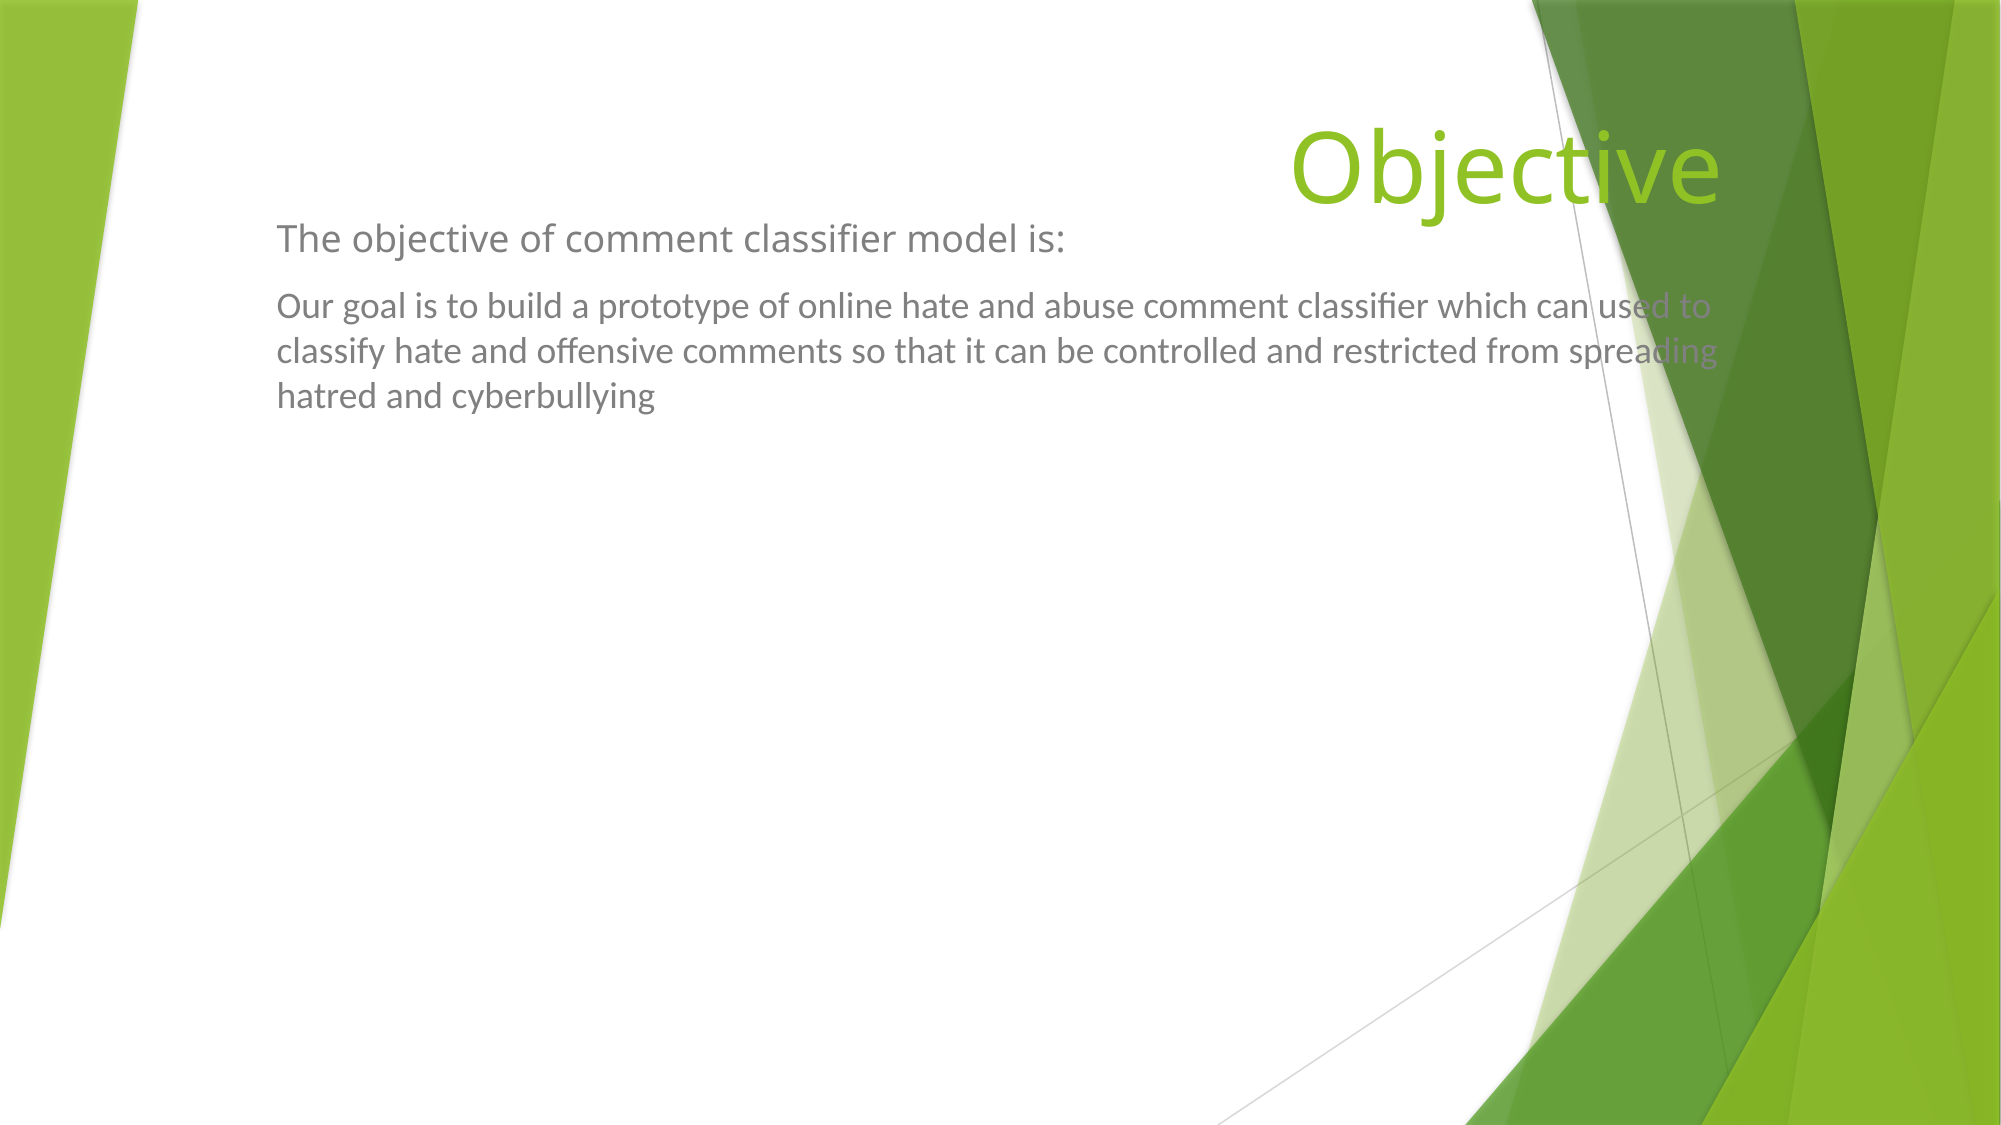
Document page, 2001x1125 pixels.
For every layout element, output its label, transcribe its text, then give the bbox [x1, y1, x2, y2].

title Objective [261, 95, 1739, 207]
subtitle The objective of comment classifier model is: Our goal is to build a prototype of online hate and abuse comment classifier which can used to classify hate and offensive comments so that it can be controlled and restricted from spreading hatred and cyberbullying [261, 207, 1739, 863]
